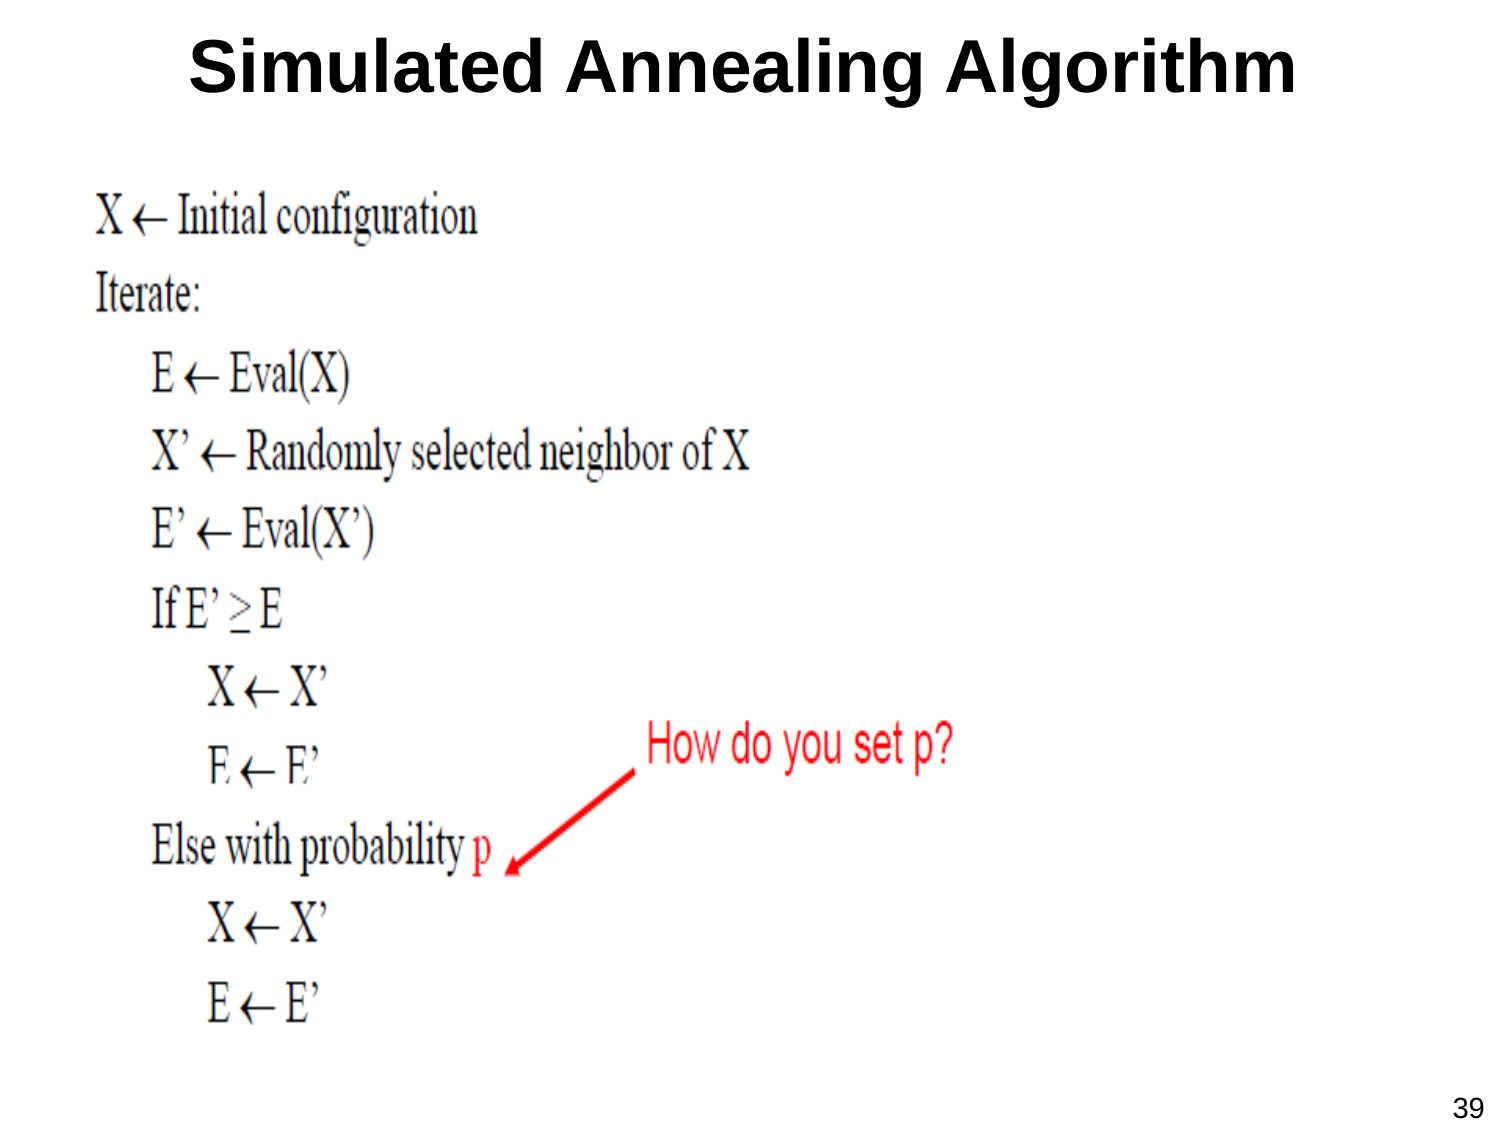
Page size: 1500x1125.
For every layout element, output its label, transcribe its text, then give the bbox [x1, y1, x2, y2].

slide_number 39 [1424, 1046, 1500, 1125]
title Simulated Annealing Algorithm [24, 0, 1463, 126]
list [74, 149, 976, 1088]
